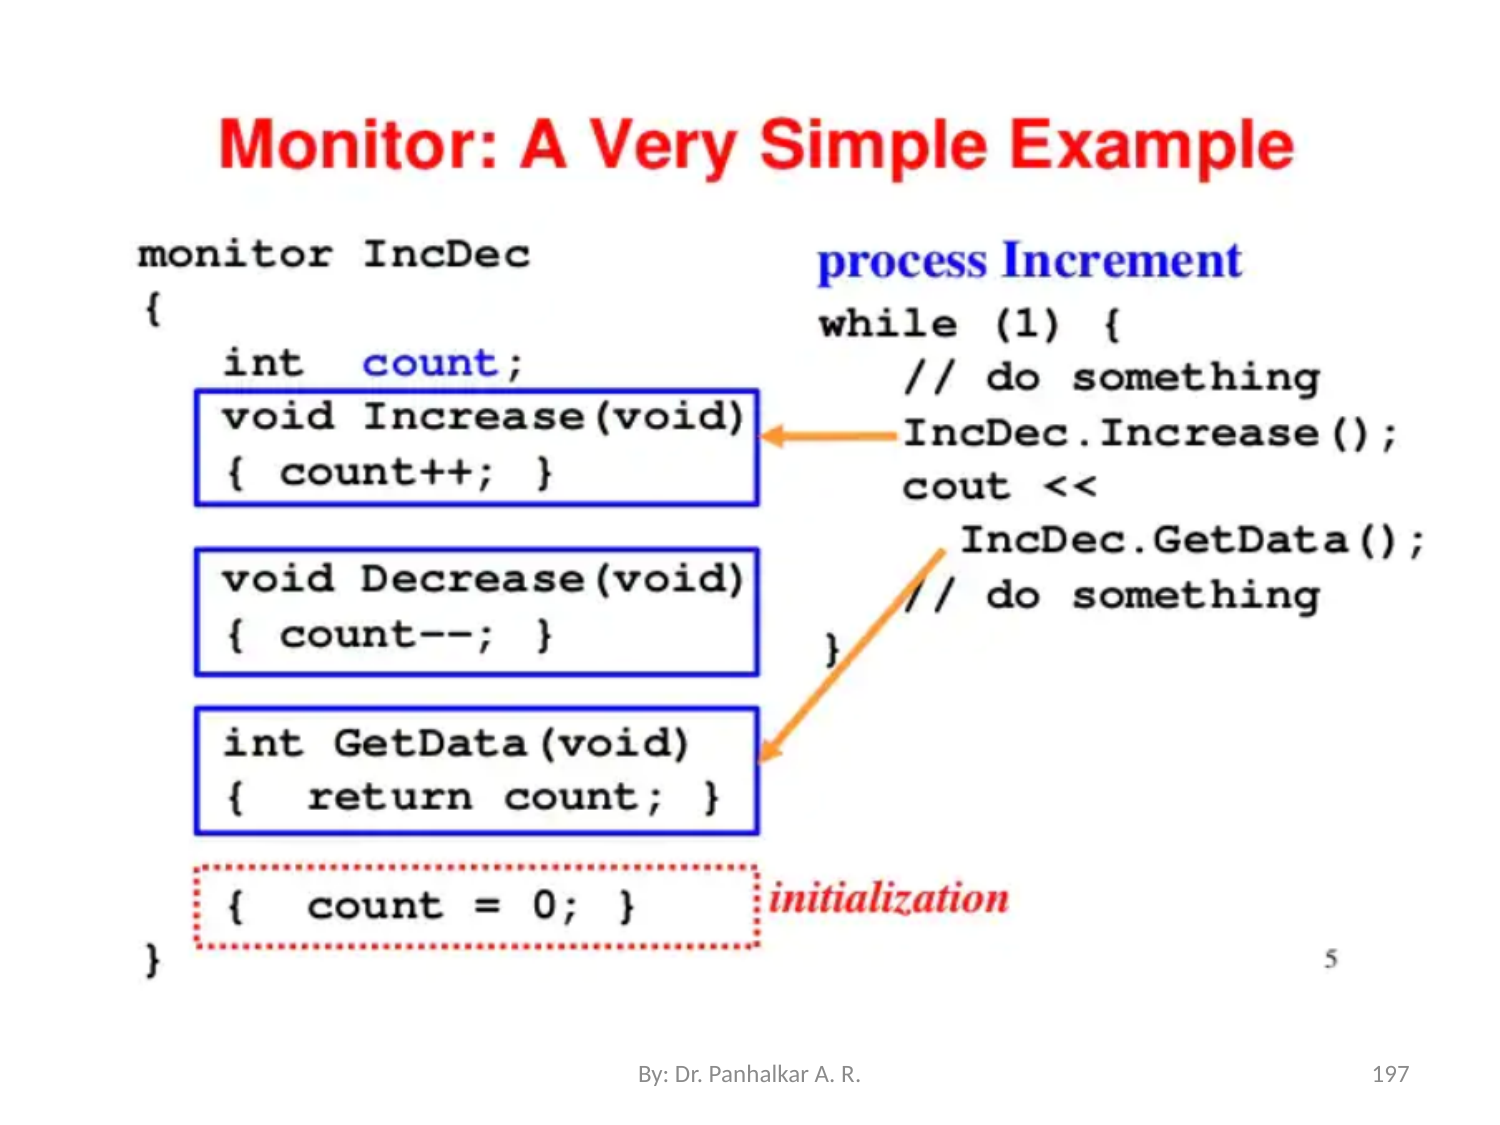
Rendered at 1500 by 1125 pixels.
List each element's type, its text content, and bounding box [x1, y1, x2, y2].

picture [35, 70, 1466, 1026]
slide_number 197 [1074, 1042, 1425, 1103]
footer By: Dr. Panhalkar A. R. [512, 1042, 988, 1103]
